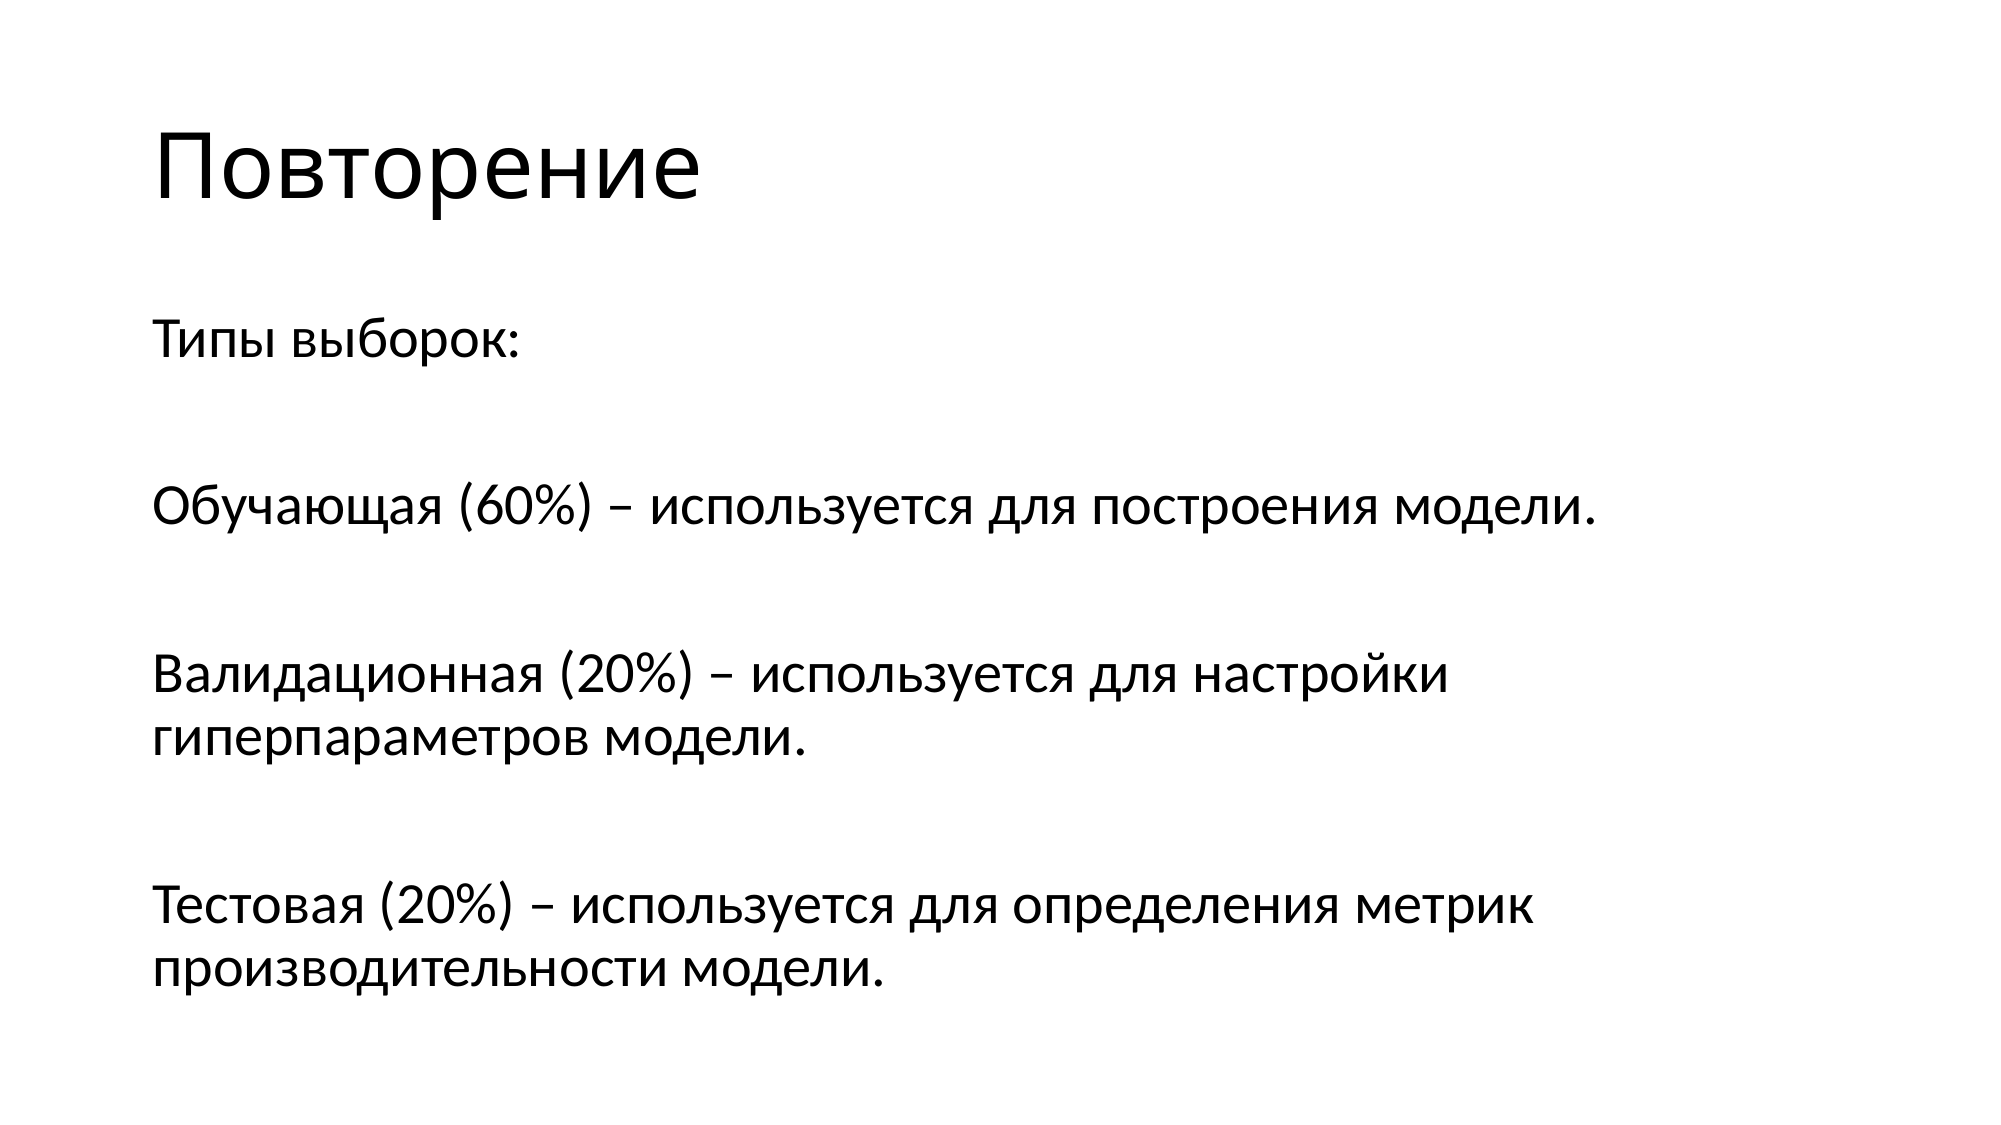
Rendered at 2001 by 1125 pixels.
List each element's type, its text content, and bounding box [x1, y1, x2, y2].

title Повторение [137, 59, 1863, 278]
list Типы выборок: Обучающая (60%) – используется для построения модели. Валидационная (20%) – используется для настройки гиперпараметров модели. Тестовая (20%) – используется для определения метрик производительности модели. [137, 299, 1863, 1014]
